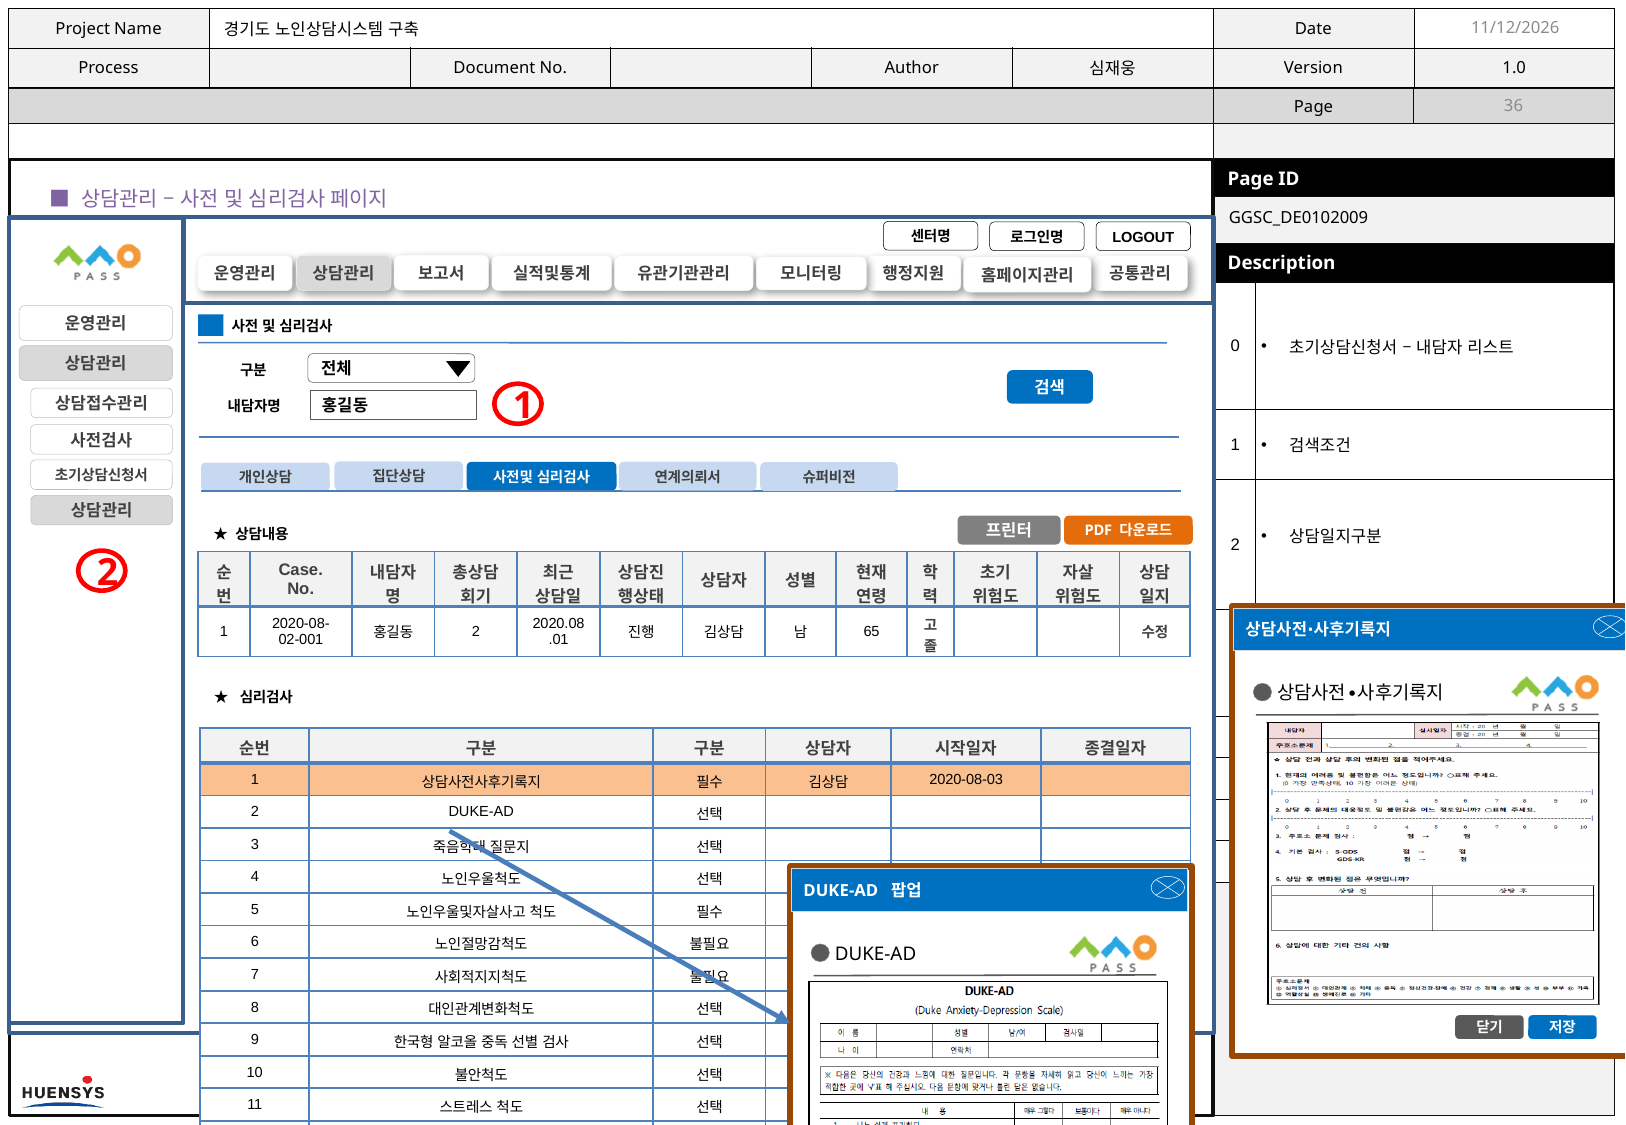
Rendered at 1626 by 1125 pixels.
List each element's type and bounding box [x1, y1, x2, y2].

table_cell [201, 992, 308, 1022]
table_cell [201, 1089, 308, 1120]
table_cell [201, 959, 308, 990]
table_cell [201, 796, 308, 827]
table_cell [654, 796, 765, 827]
table_cell [310, 796, 652, 827]
table_header [435, 552, 516, 605]
table_cell [1120, 608, 1189, 656]
picture [1062, 926, 1162, 981]
text_box [1230, 604, 1625, 1058]
table_header [766, 729, 890, 761]
table_cell [310, 765, 652, 795]
table_header [908, 552, 953, 605]
table_header [1256, 283, 1613, 409]
table_cell [837, 608, 906, 656]
table_cell [251, 608, 351, 656]
table_cell [353, 608, 434, 656]
text_box [1211, 157, 1617, 198]
table_cell [1256, 410, 1613, 479]
table_cell [1216, 410, 1255, 479]
table_cell [310, 829, 450, 860]
table_header [1042, 729, 1190, 761]
table_cell [1256, 480, 1613, 604]
table_header [955, 552, 1036, 605]
table_cell [201, 861, 308, 892]
table_cell [310, 1024, 652, 1055]
table_cell [310, 959, 449, 990]
table_cell [201, 1024, 308, 1055]
table_cell [310, 1089, 652, 1120]
table_header [35, 175, 1001, 215]
table_cell [892, 829, 1040, 860]
table_cell [654, 765, 765, 795]
table_cell [766, 765, 890, 795]
table_header [892, 729, 1040, 761]
table_cell [892, 765, 1040, 795]
table_header [1120, 552, 1189, 605]
table_cell [892, 796, 1040, 827]
table_cell [766, 608, 835, 656]
table_cell [766, 1057, 788, 1087]
slide_number [1413, 88, 1614, 124]
table_cell [201, 765, 308, 795]
table_header [601, 552, 682, 605]
table_header [310, 729, 652, 761]
picture [21, 1075, 104, 1108]
table_cell [1042, 829, 1190, 860]
table_cell [310, 894, 449, 925]
table_cell [766, 1024, 788, 1055]
table_cell [766, 796, 890, 827]
table_cell [310, 992, 449, 1022]
table_cell [601, 608, 682, 656]
table_cell [1038, 608, 1119, 656]
table_cell [1042, 765, 1190, 795]
table_cell [201, 829, 308, 860]
table_header [1216, 283, 1255, 409]
table_cell [654, 1024, 765, 1055]
table_cell [654, 1057, 765, 1087]
table_header [201, 729, 308, 761]
table_cell [201, 894, 308, 925]
table_cell [654, 1089, 765, 1120]
table_cell [199, 608, 249, 656]
table_cell [683, 608, 764, 656]
table_cell [1216, 610, 1230, 716]
table_cell [766, 829, 890, 860]
table_cell [955, 608, 1036, 656]
table_header [837, 552, 906, 605]
table_cell [1216, 758, 1230, 799]
table_cell [310, 861, 449, 892]
table_cell [201, 926, 308, 957]
table_header [766, 552, 835, 605]
table_header [353, 552, 434, 605]
table_cell [310, 926, 449, 957]
table_cell [518, 608, 599, 656]
table_header [199, 552, 249, 605]
table_header [1038, 552, 1119, 605]
table_cell [766, 1089, 788, 1120]
table_cell [201, 1057, 308, 1087]
table_cell [1216, 717, 1230, 757]
picture [809, 982, 1168, 1125]
table_header [251, 552, 351, 605]
table_cell [435, 608, 516, 656]
table_cell [310, 1057, 652, 1087]
picture [1262, 665, 1605, 1010]
table_cell [1216, 800, 1230, 840]
table_cell [1216, 480, 1255, 609]
table_cell [908, 608, 953, 656]
table_header [518, 552, 599, 605]
picture [46, 235, 146, 290]
table_header [654, 729, 765, 761]
table_cell [1216, 841, 1230, 882]
table_header [683, 552, 764, 605]
text_box [7, 199, 1625, 1125]
slide_number [1414, 10, 1616, 46]
table_cell [1042, 796, 1190, 827]
